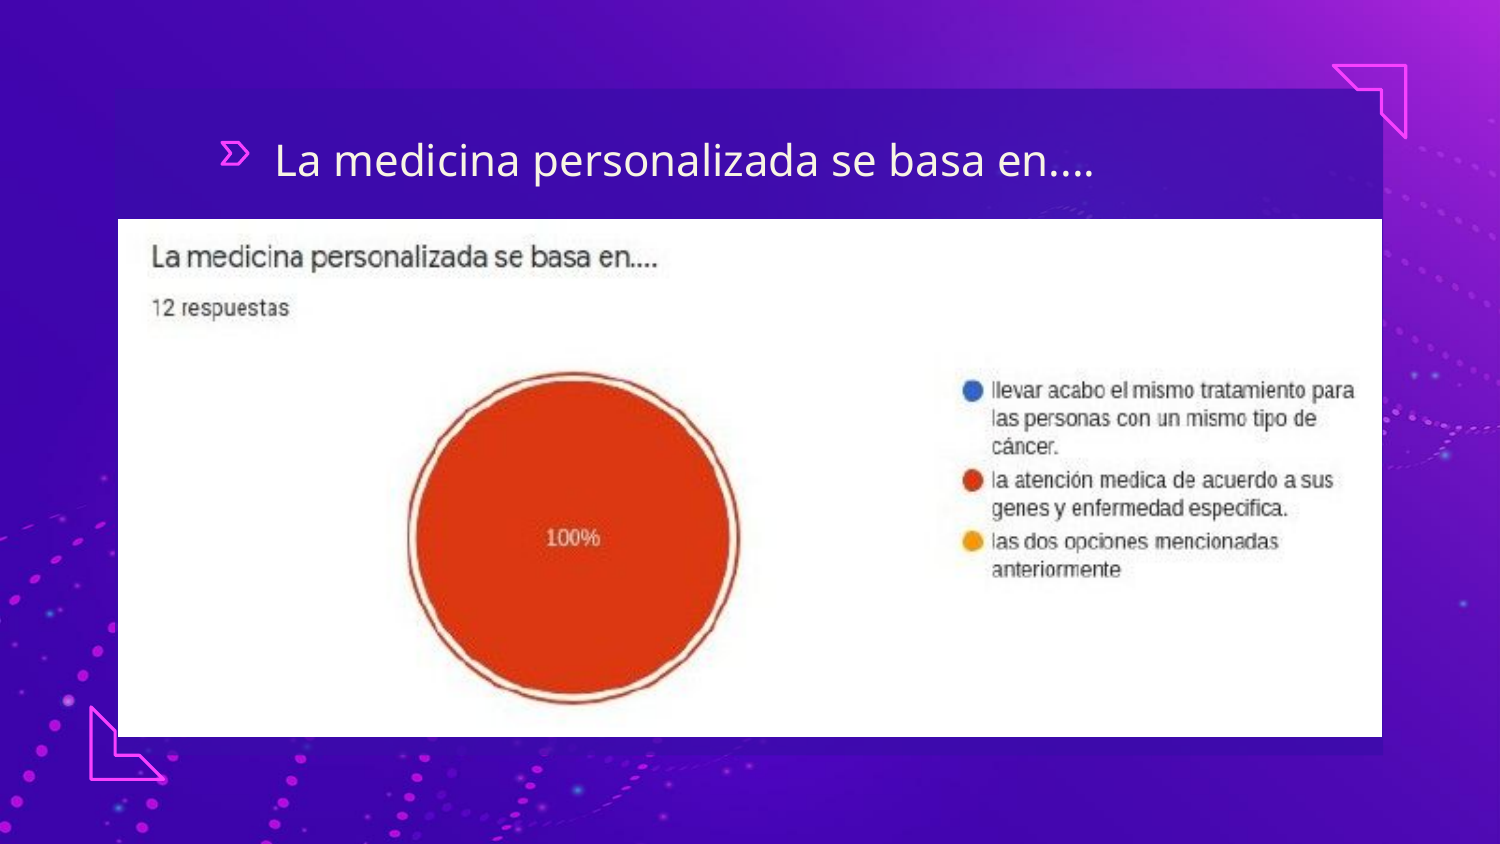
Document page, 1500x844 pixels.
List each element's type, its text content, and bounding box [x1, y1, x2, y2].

title La medicina personalizada se basa en.... [274, 22, 1356, 186]
text_box [221, 142, 249, 165]
picture [0, 0, 1500, 844]
